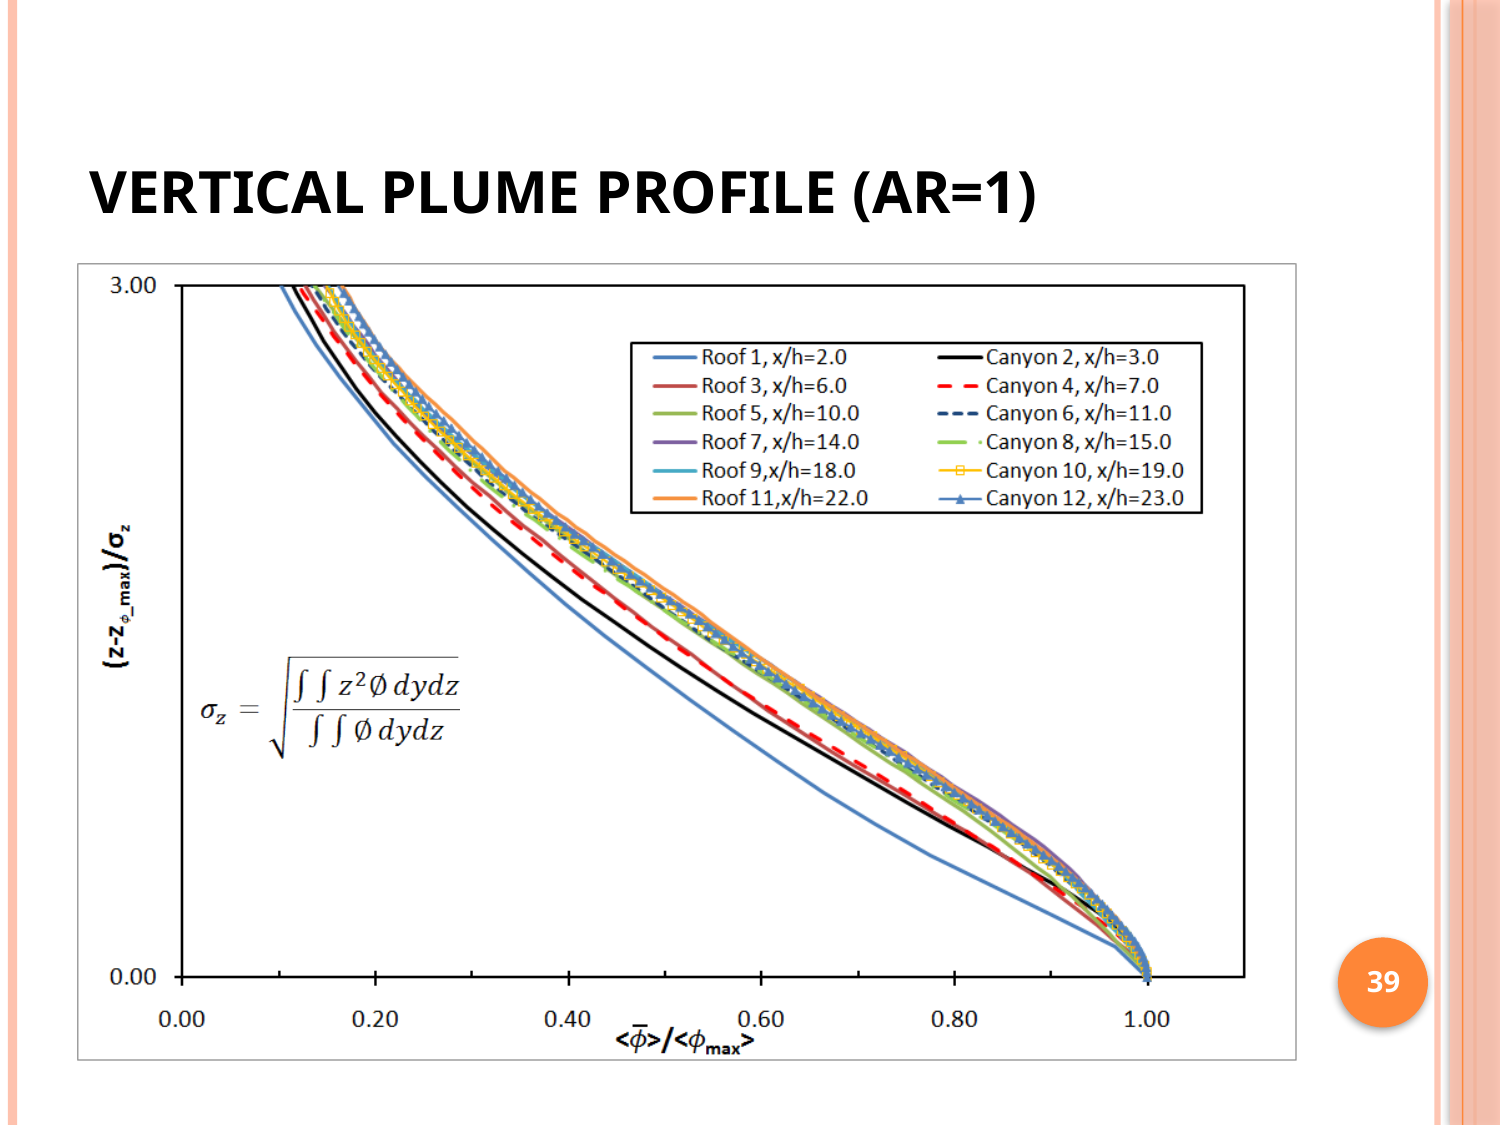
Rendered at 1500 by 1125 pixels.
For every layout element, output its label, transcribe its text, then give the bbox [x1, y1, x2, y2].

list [76, 261, 1299, 1063]
title Vertical Plume profile (AR=1) [75, 45, 1300, 233]
slide_number 39 [1333, 940, 1434, 1027]
picture [199, 649, 460, 763]
